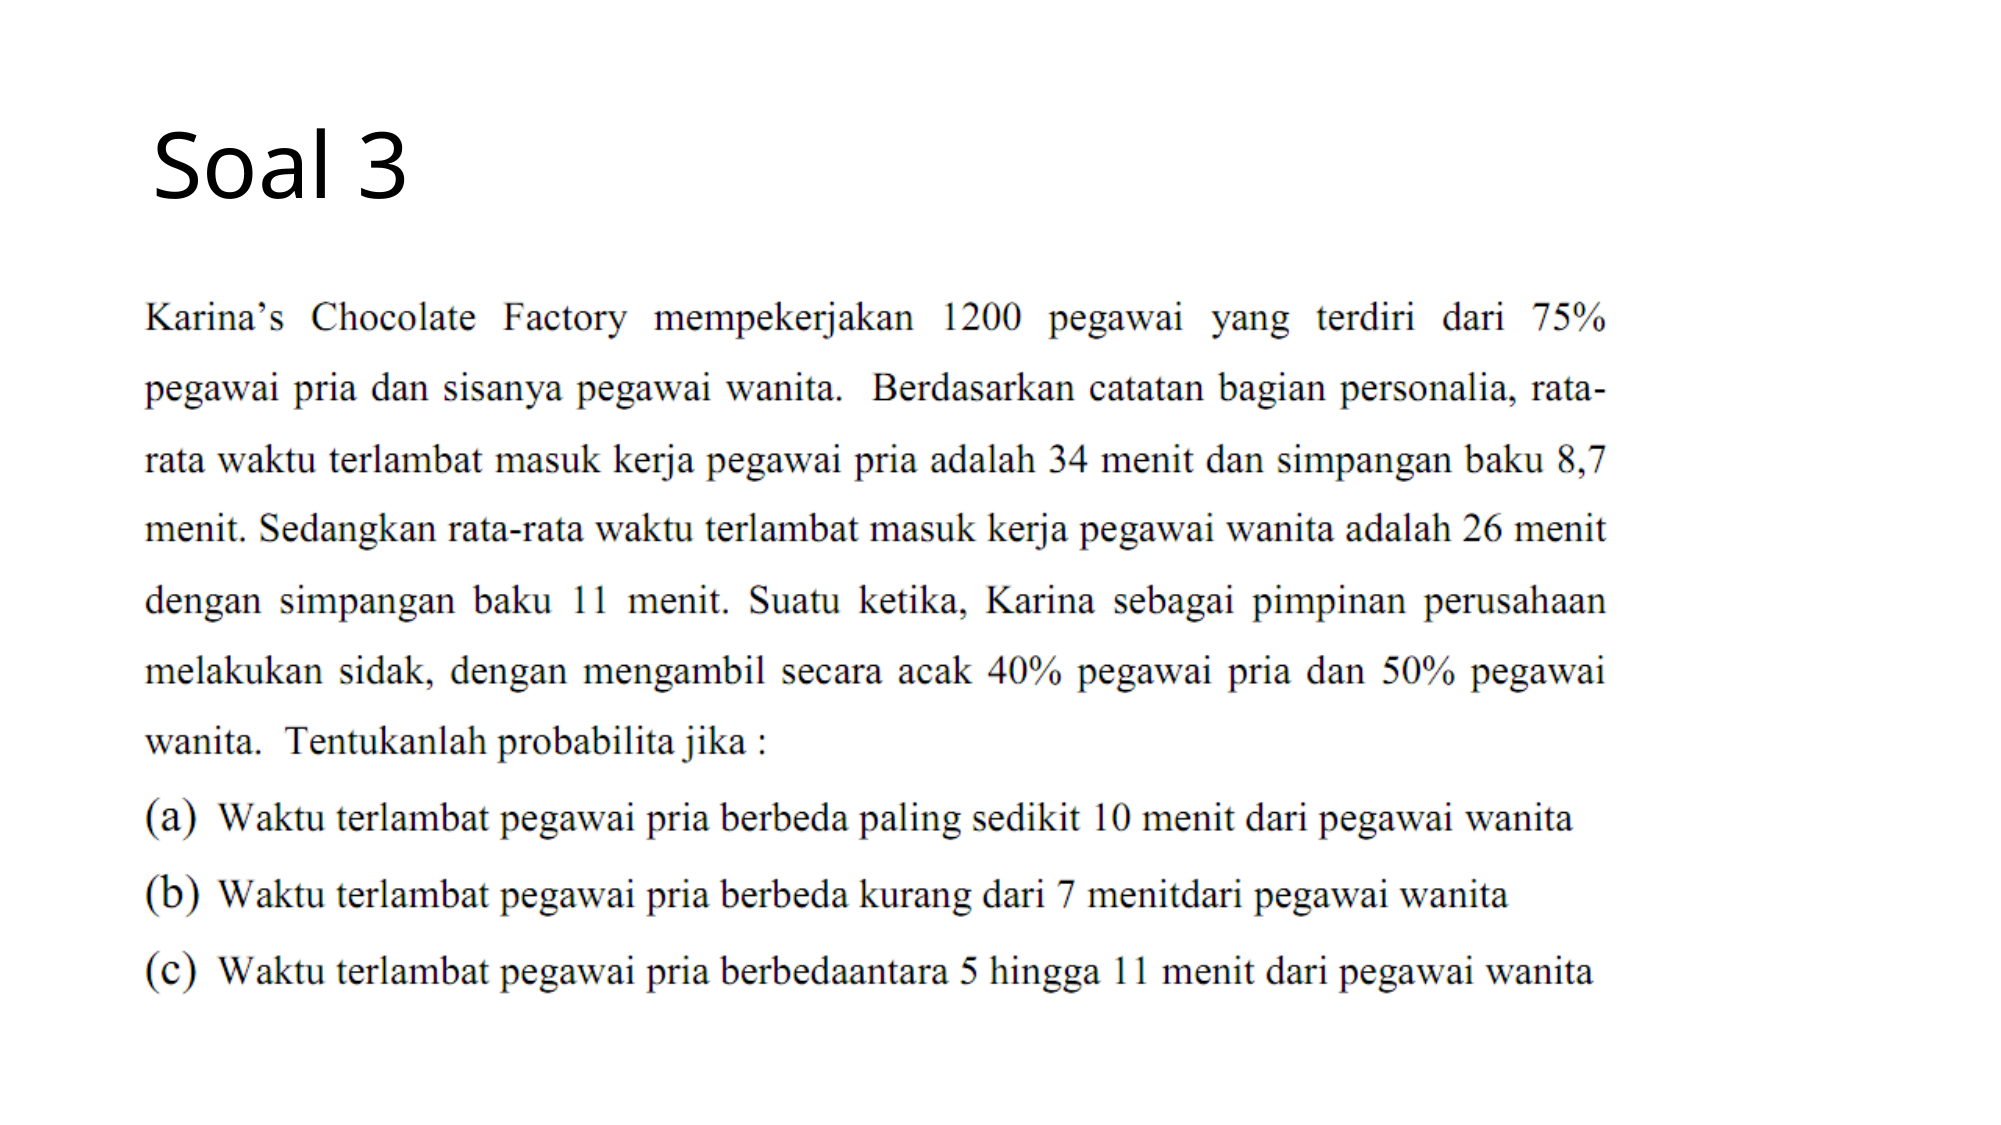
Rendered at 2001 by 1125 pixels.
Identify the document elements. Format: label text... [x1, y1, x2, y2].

picture [137, 277, 1647, 1042]
title Soal 3 [137, 59, 1863, 278]
